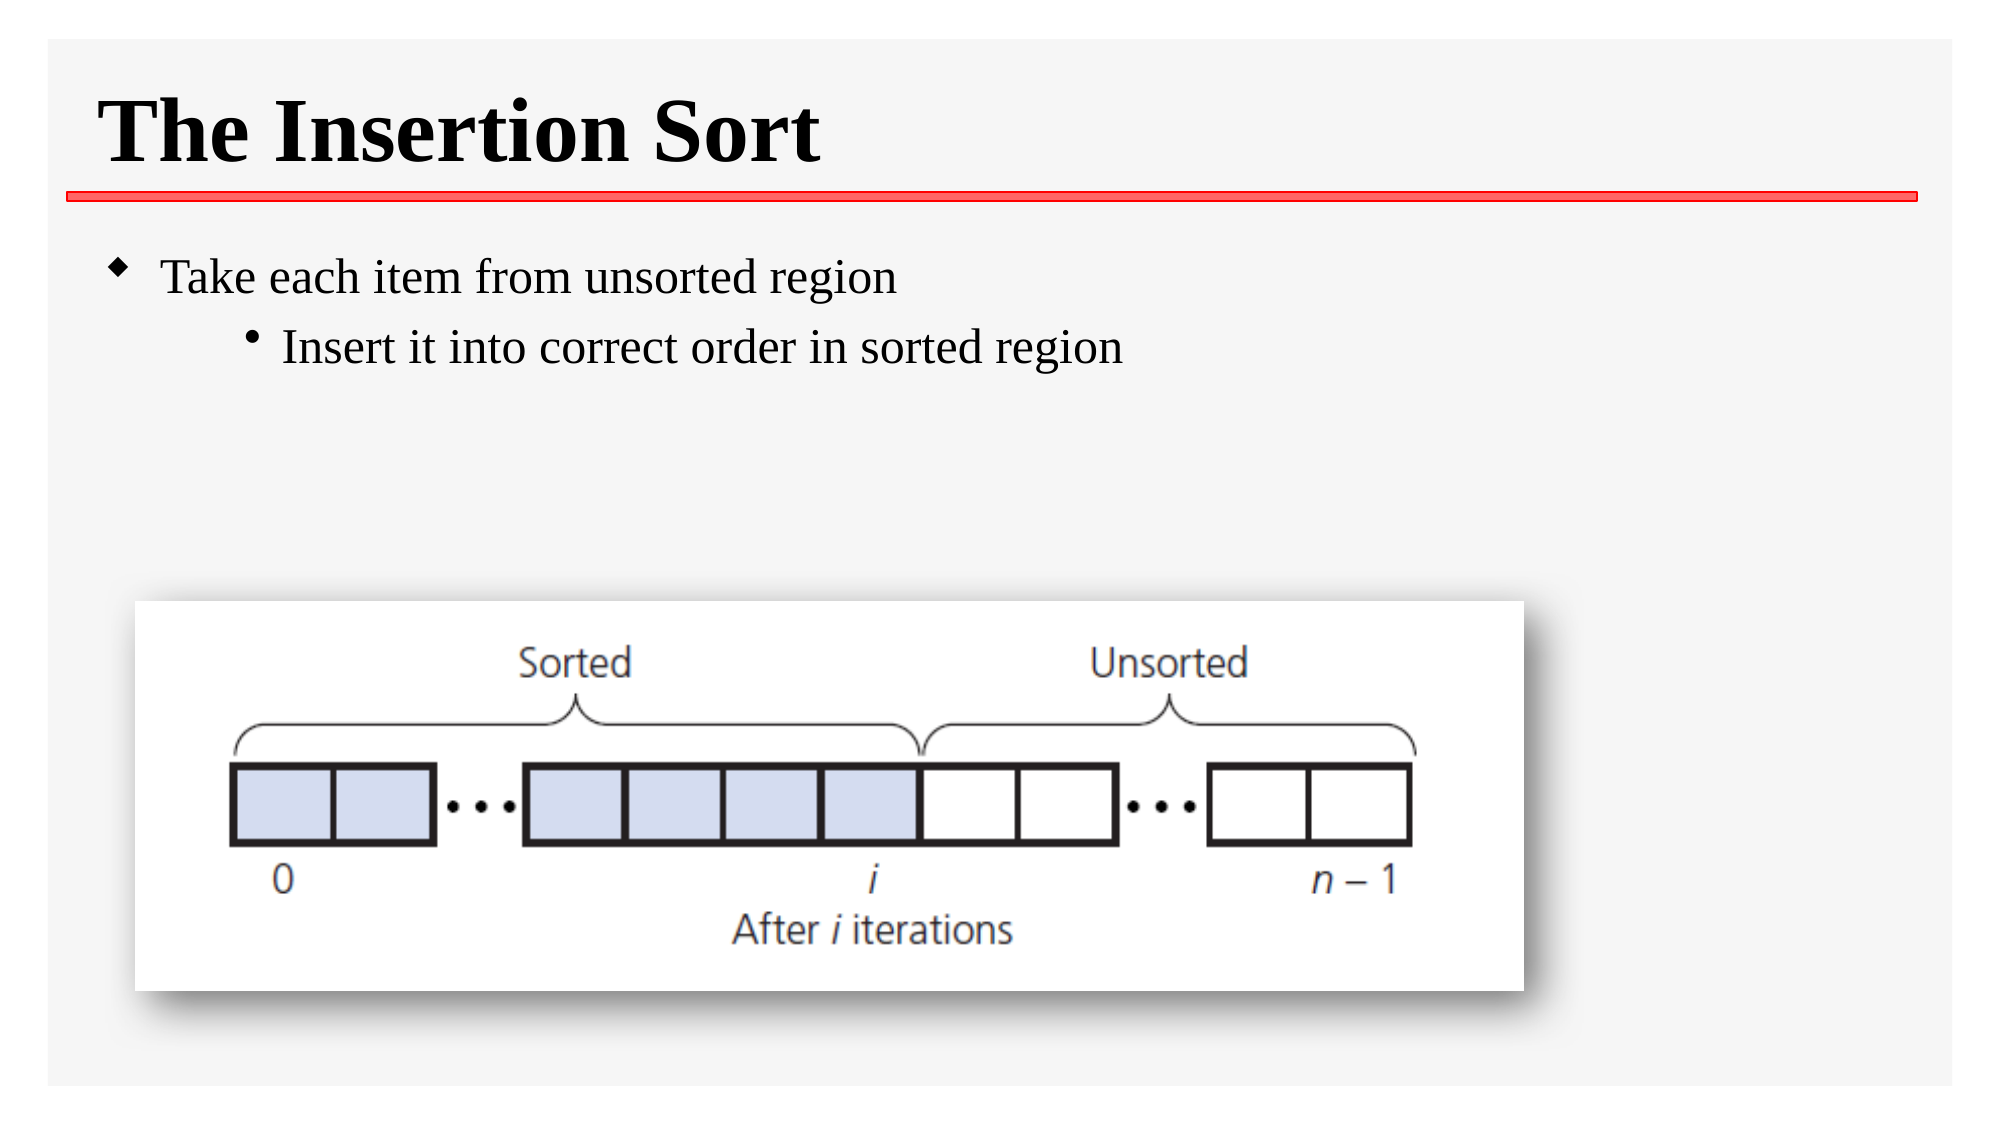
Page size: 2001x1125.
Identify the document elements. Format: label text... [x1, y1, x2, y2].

list Take each item from unsorted region Insert it into correct order in sorted region [88, 235, 1927, 602]
title The Insertion Sort [82, 69, 1894, 181]
picture [135, 601, 1524, 991]
